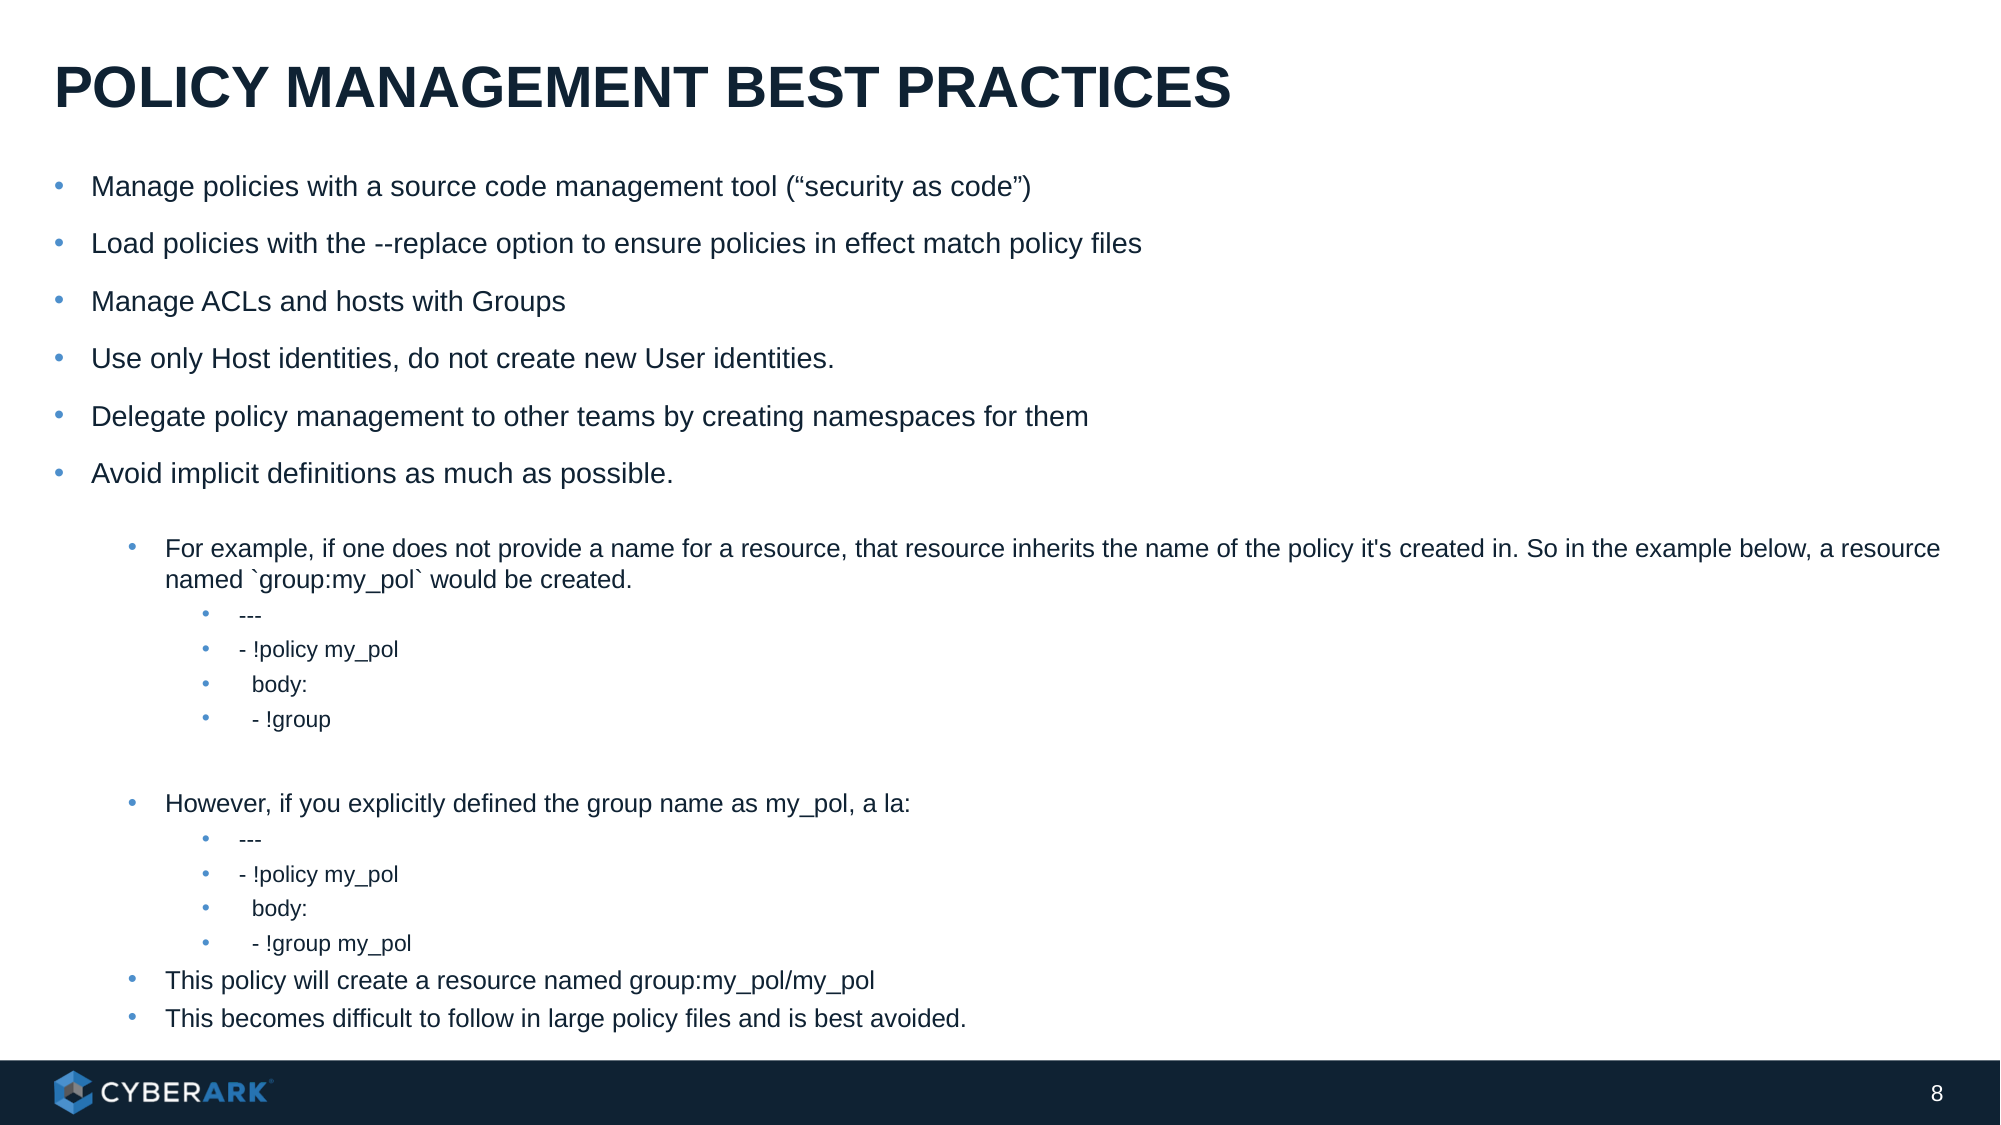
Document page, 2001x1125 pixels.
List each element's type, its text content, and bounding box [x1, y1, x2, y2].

list Manage policies with a source code management tool (“security as code”) Load policies with the --replace option to ensure policies in effect match policy files Manage ACLs and hosts with Groups Use only Host identities, do not create new User identities. Delegate policy management to other teams by creating namespaces for them Avoid implicit definitions as much as possible. For example, if one does not provide a name for a resource, that resource inherits the name of the policy it's created in. So in the example below, a resource named `group:my_pol` would be created. --- - !policy my_pol body: - !group However, if you explicitly defined the group name as my_pol, a la: --- - !policy my_pol body: - !group my_pol This policy will create a resource named group:my_pol/my_pol This becomes difficult to follow in large policy files and is best avoided. [54, 167, 1948, 1036]
slide_number 8 [1758, 1077, 1944, 1108]
picture [54, 1070, 274, 1115]
title Policy management best practices [54, 53, 1948, 120]
